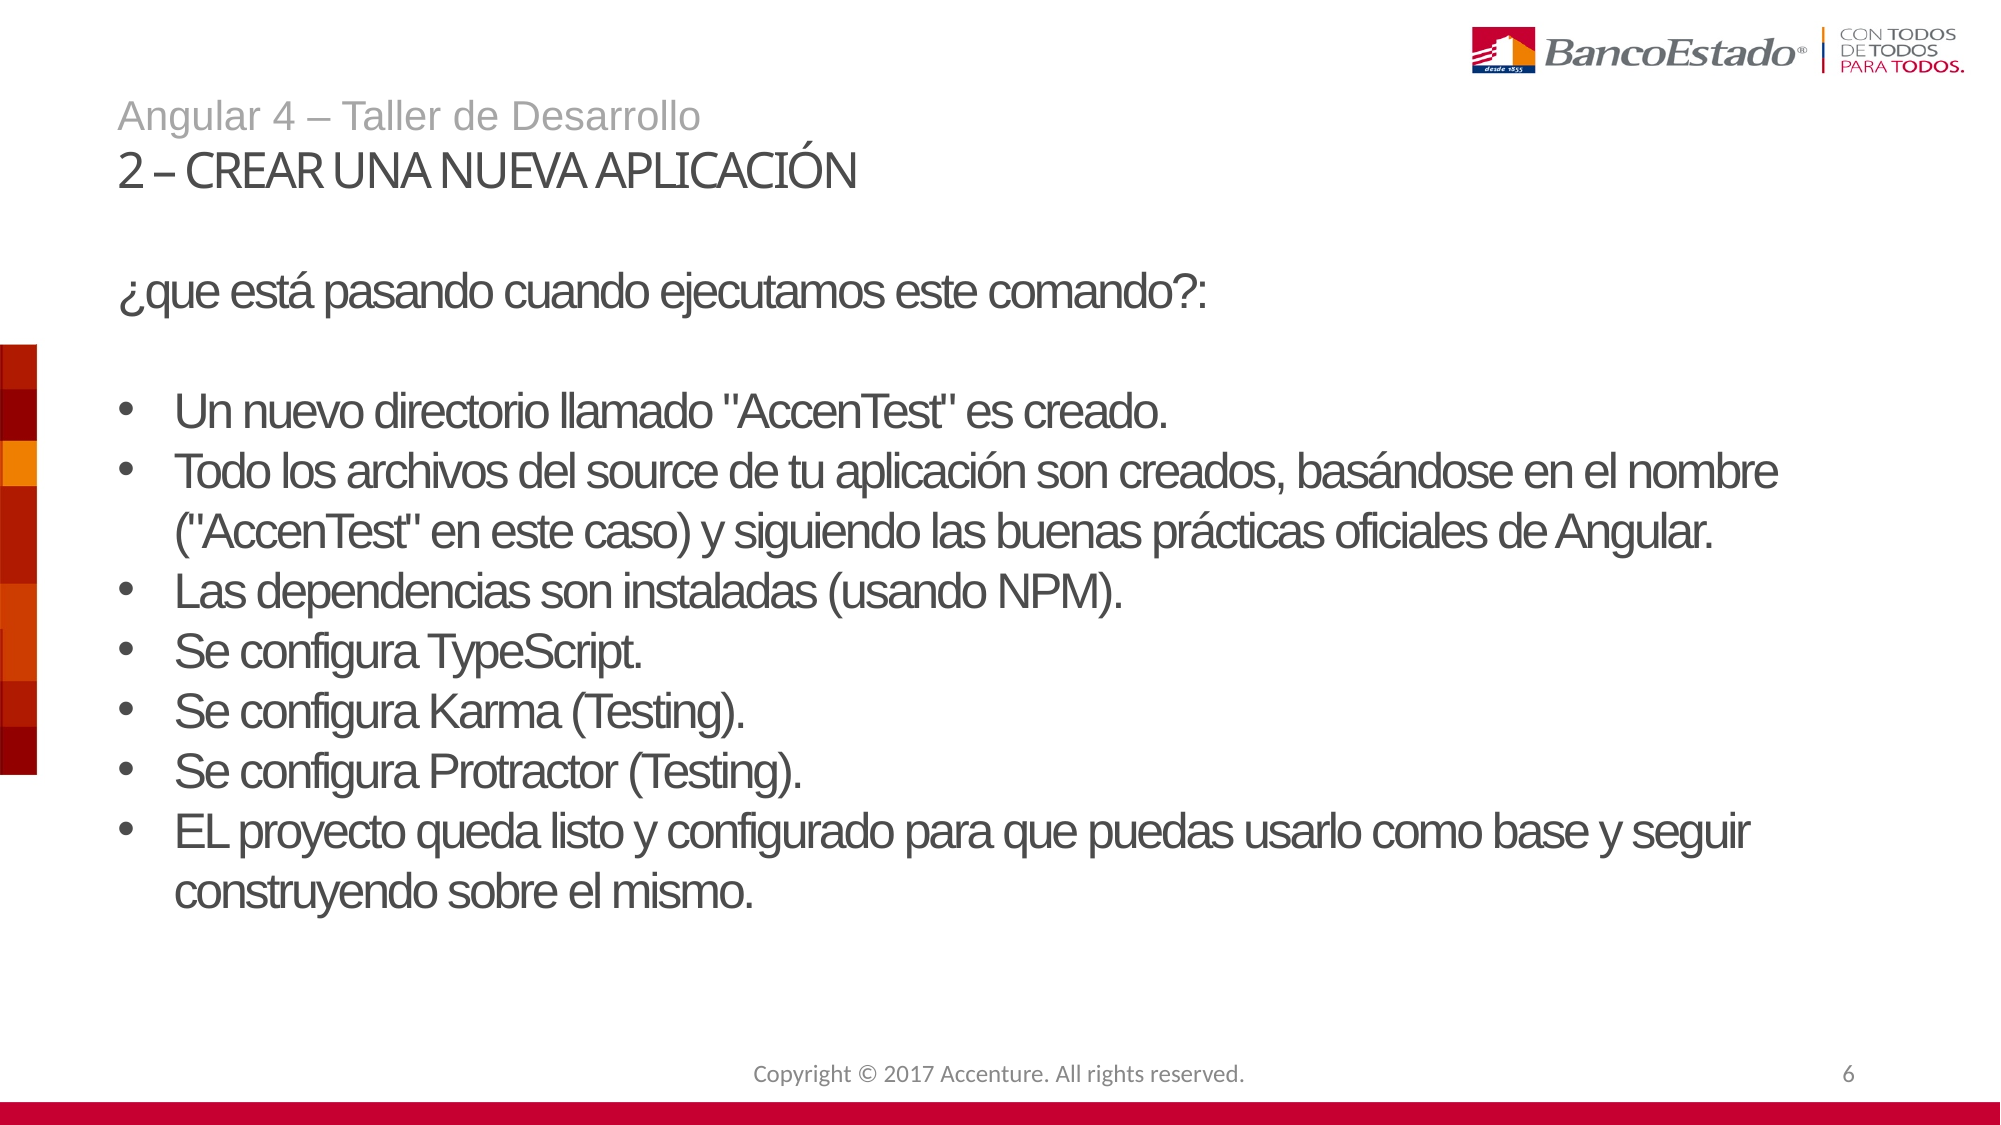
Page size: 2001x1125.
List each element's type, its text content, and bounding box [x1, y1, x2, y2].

picture [0, 0, 2000, 1125]
text_box Copyright © 2017 Accenture. All rights reserved. [662, 1050, 1338, 1095]
text_box Angular 4 – Taller de Desarrollo 2 – crear una nueva aplicación ¿que está pasando cuando ejecutamos este comando?: Un nuevo directorio llamado "AccenTest" es creado. Todo los archivos del source de tu aplicación son creados, basándose en el nombre ("AccenTest" en este caso) y siguiendo las buenas prácticas oficiales de Angular. Las dependencias son instaladas (usando NPM). Se configura TypeScript. Se configura Karma (Testing). Se configura Protractor (Testing). EL proyecto queda listo y configurado para que puedas usarlo como base y seguir construyendo sobre el mismo. [109, 81, 1904, 926]
slide_number 6 [1831, 1050, 1863, 1096]
